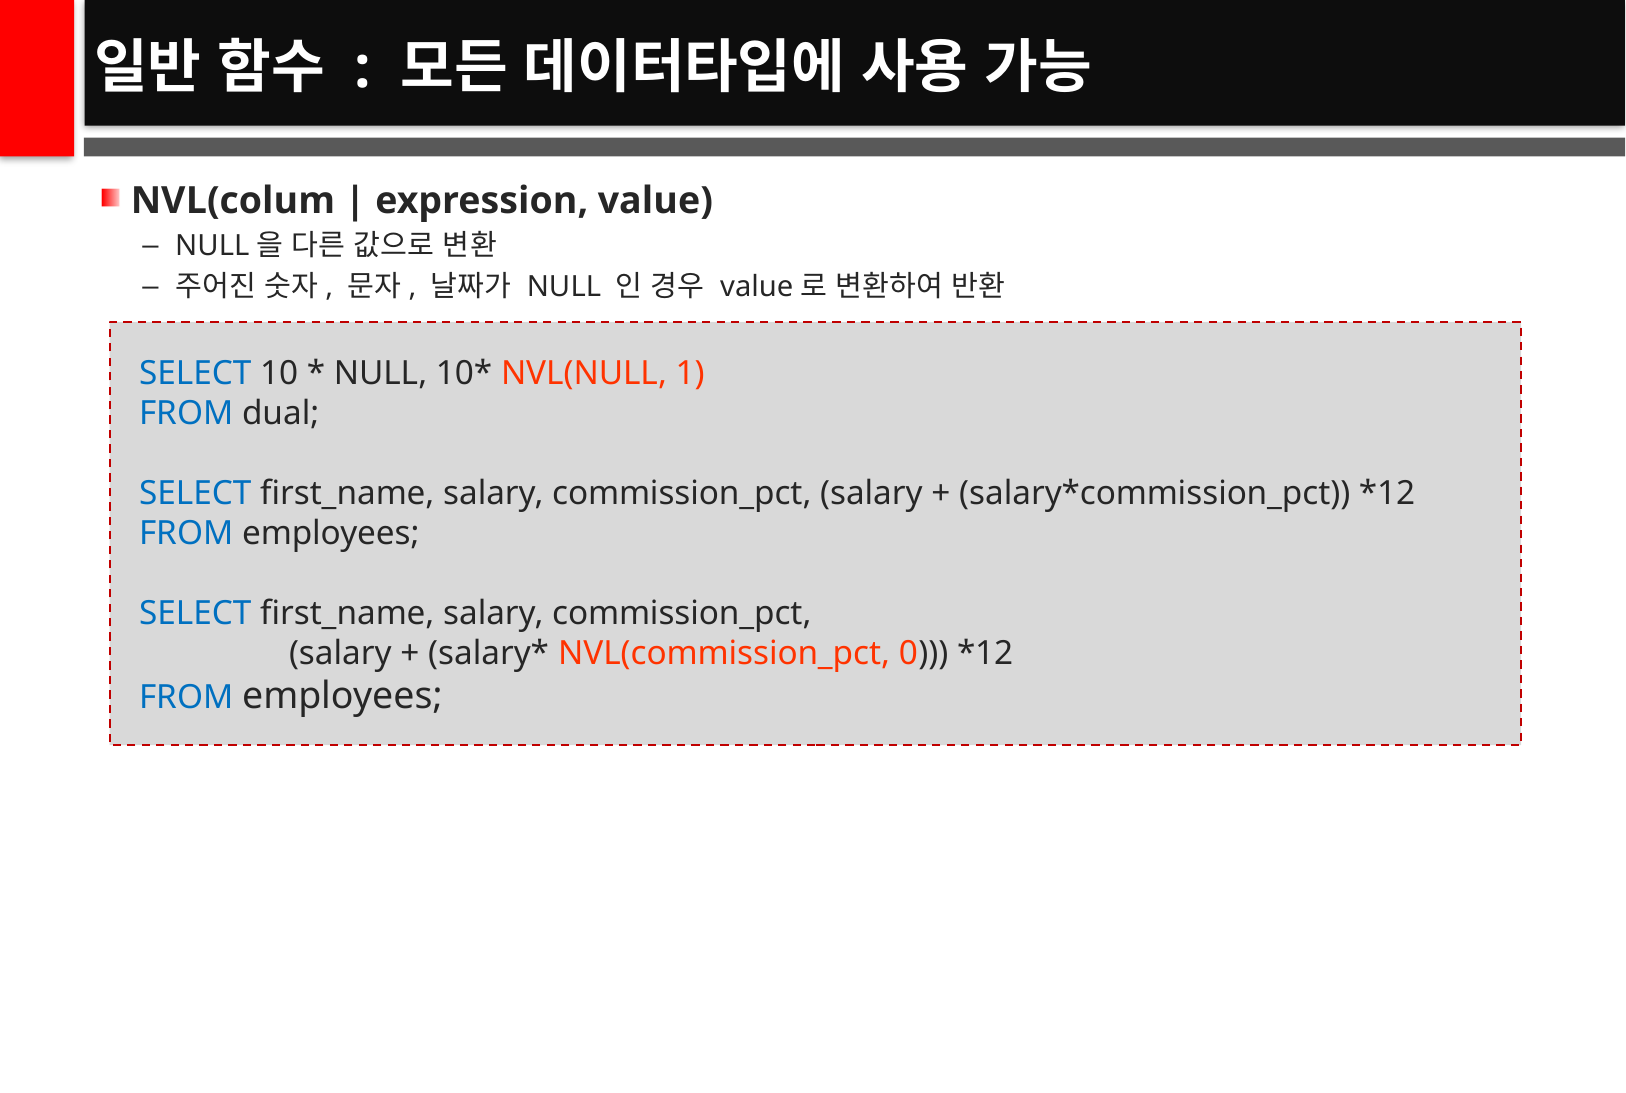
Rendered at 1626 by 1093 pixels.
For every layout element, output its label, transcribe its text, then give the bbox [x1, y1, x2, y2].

title 일반 함수 : 모든 데이터타입에 사용 가능 [79, 3, 1625, 126]
picture [100, 187, 122, 209]
text_box SELECT 10 * NULL, 10* NVL(NULL, 1) FROM dual; SELECT first_name, salary, commission_pct, (salary + (salary*commission_pct)) *12 FROM employees; SELECT first_name, salary, commission_pct, (salary + (salary* NVL(commission_pct, 0))) *12 FROM employees; [109, 321, 1522, 746]
list NVL(colum | expression, value) NULL을 다른 값으로 변환 주어진 숫자, 문자, 날짜가 NULL 인 경우 value로 변환하여 반환 [85, 168, 1563, 1036]
